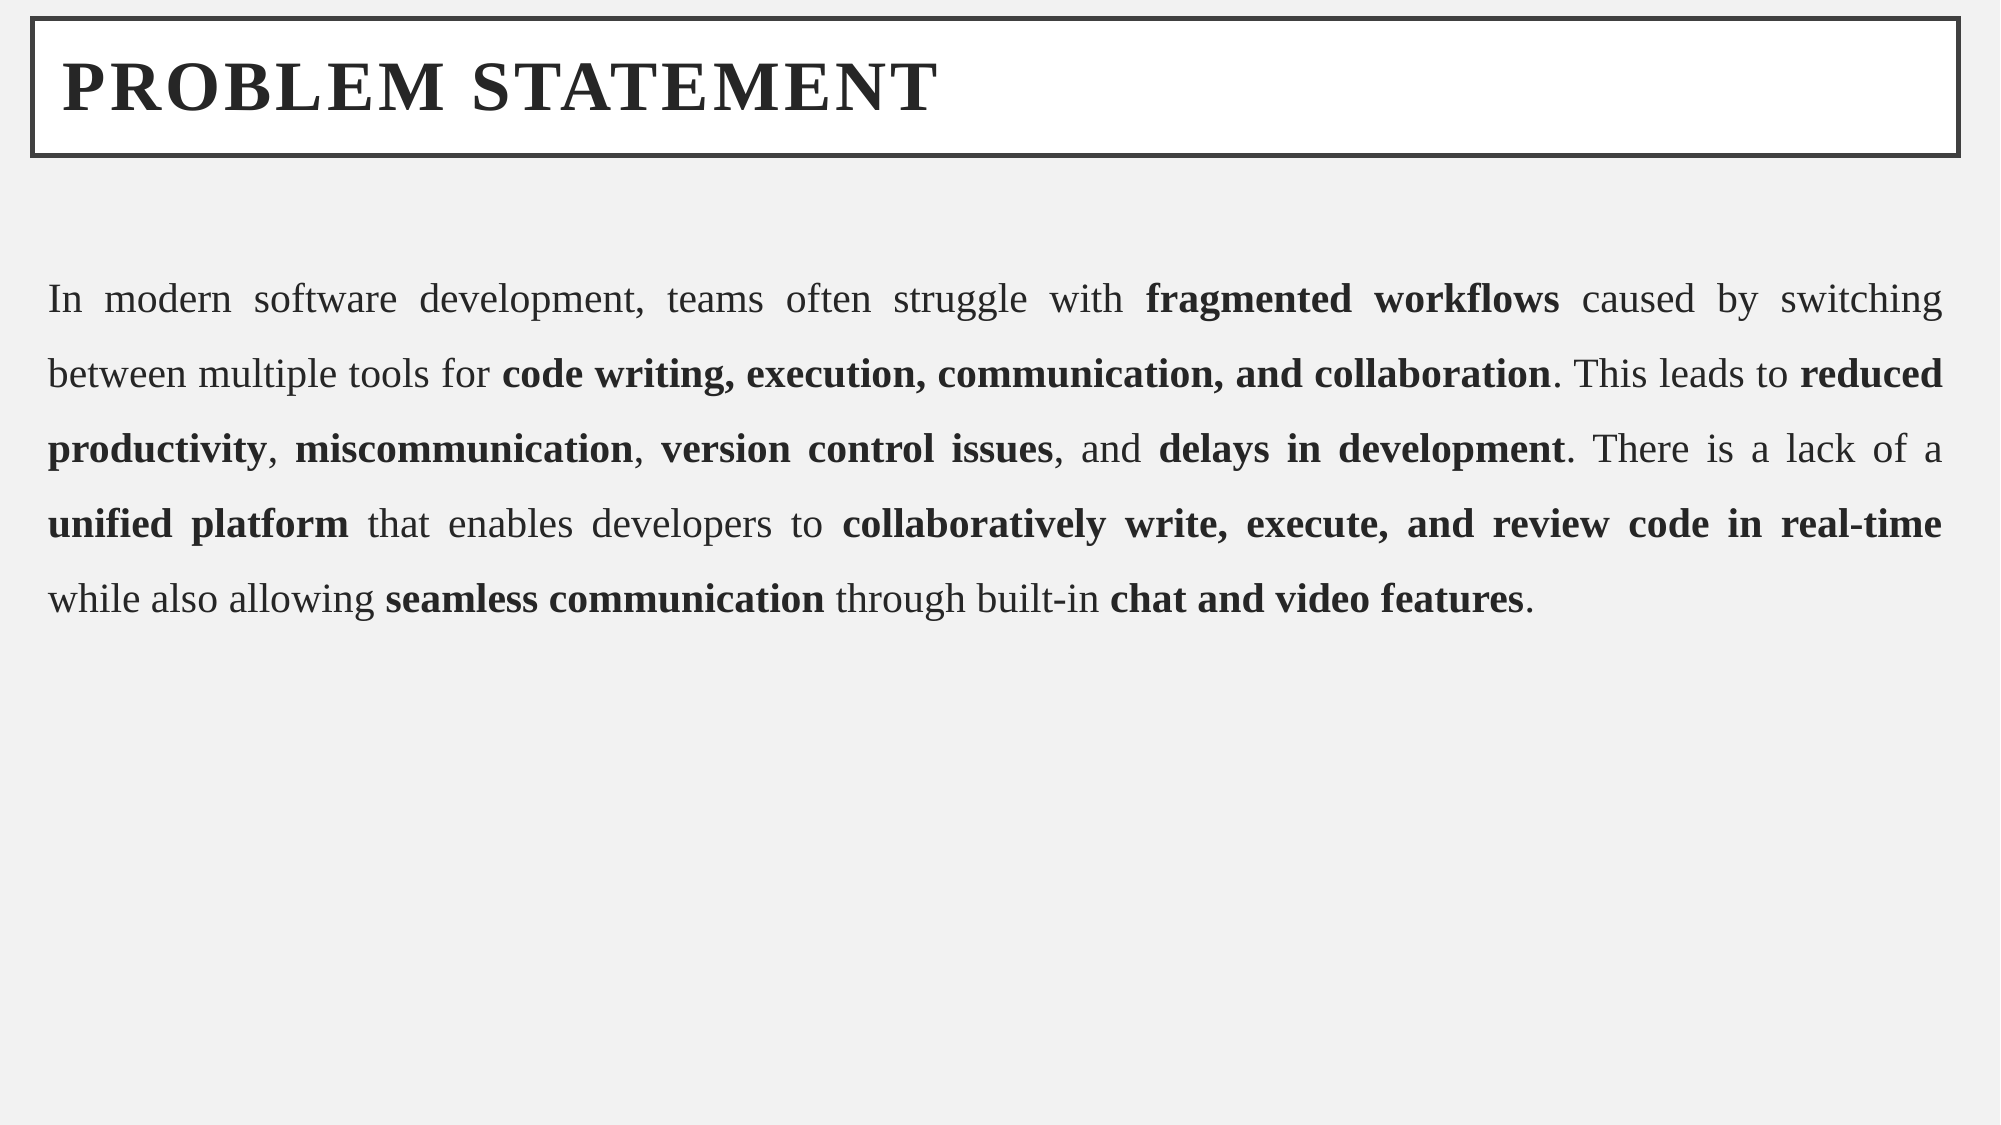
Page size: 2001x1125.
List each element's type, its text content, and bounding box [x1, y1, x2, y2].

list In modern software development, teams often struggle with fragmented workflows caused by switching between multiple tools for code writing, execution, communication, and collaboration. This leads to reduced productivity, miscommunication, version control issues, and delays in development. There is a lack of a unified platform that enables developers to collaboratively write, execute, and review code in real-time while also allowing seamless communication through built-in chat and video features. [32, 238, 1959, 965]
title Problem Statement [30, 16, 1961, 158]
